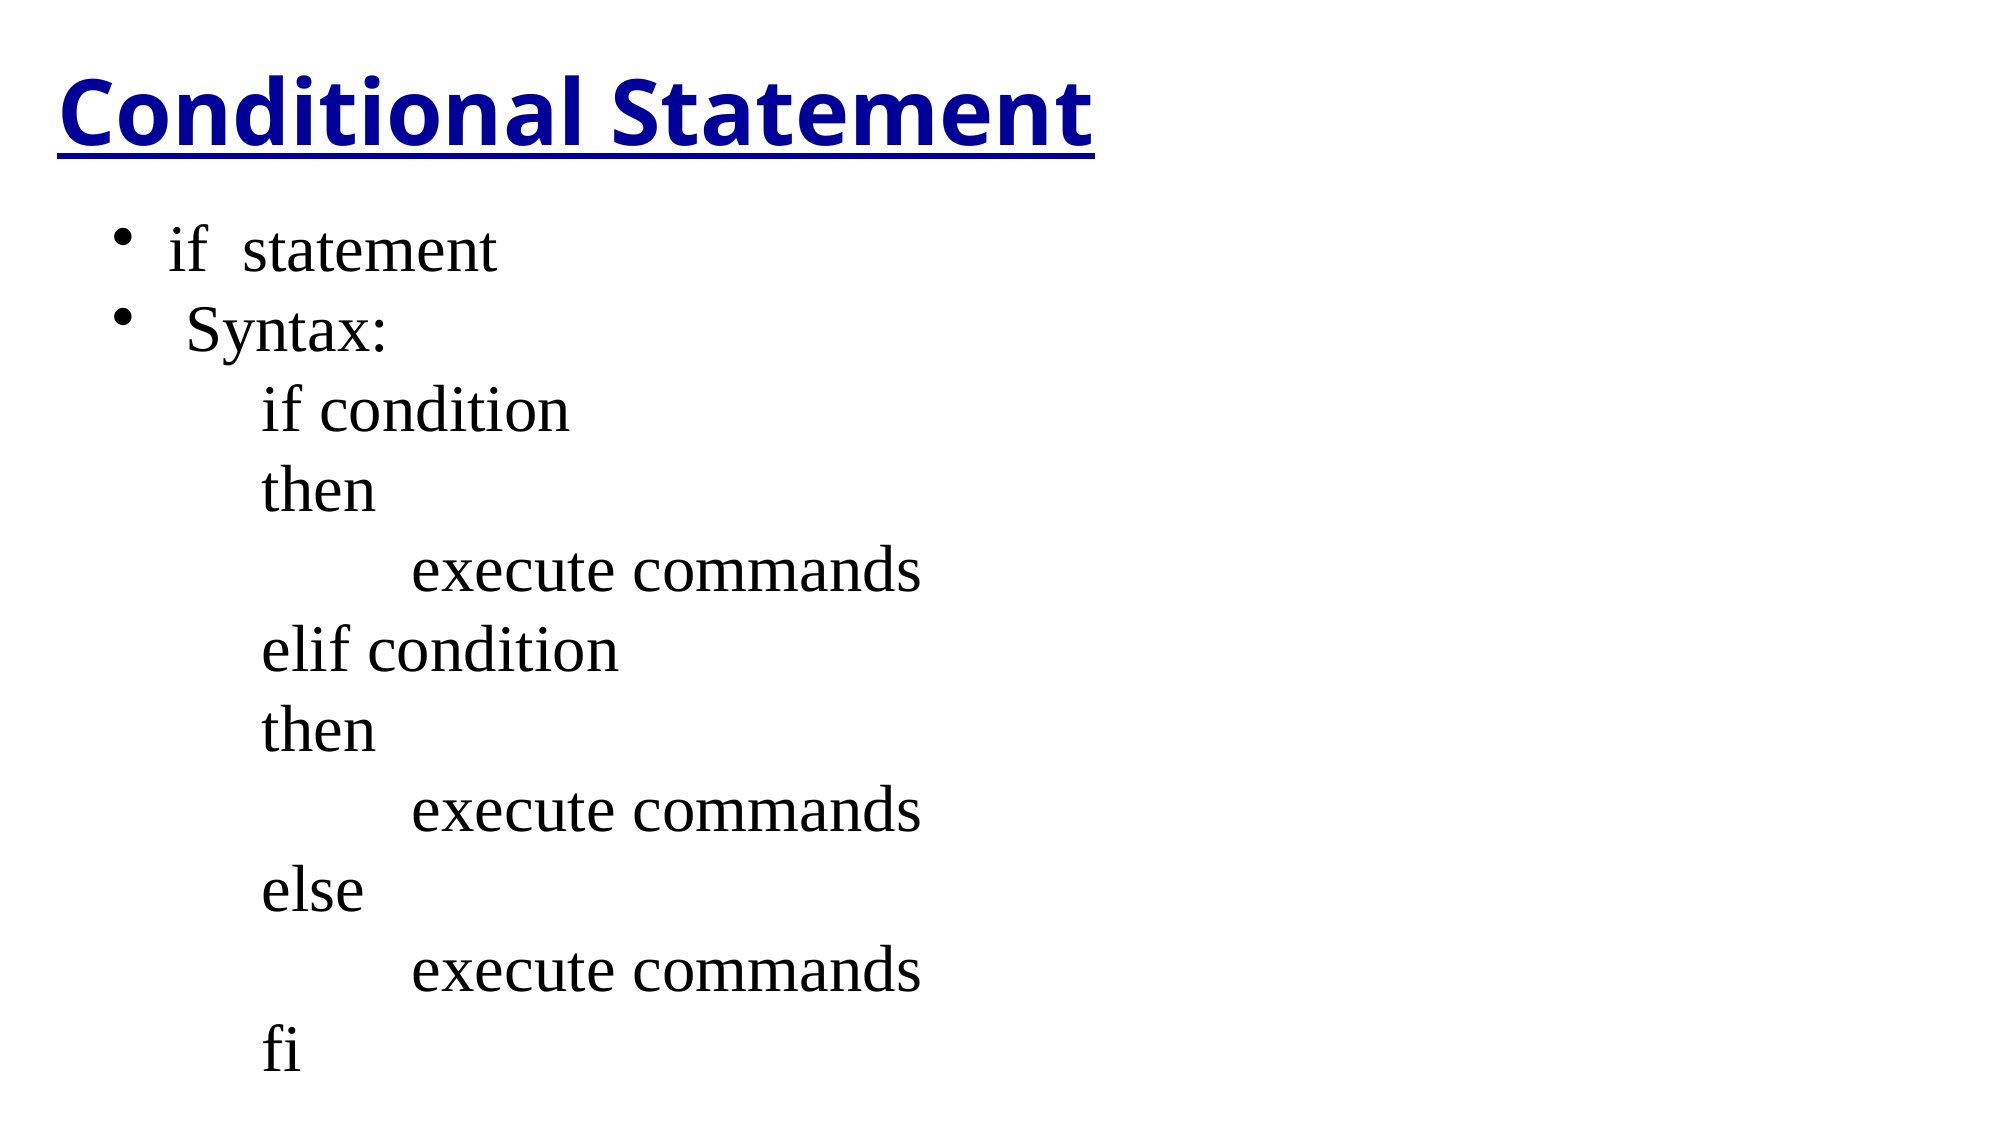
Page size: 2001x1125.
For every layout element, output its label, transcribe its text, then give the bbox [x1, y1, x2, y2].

text_box Conditional Statement [42, 61, 1543, 171]
text_box if statement Syntax: if condition then execute commands elif condition then execute commands else execute commands fi [97, 197, 1962, 1125]
